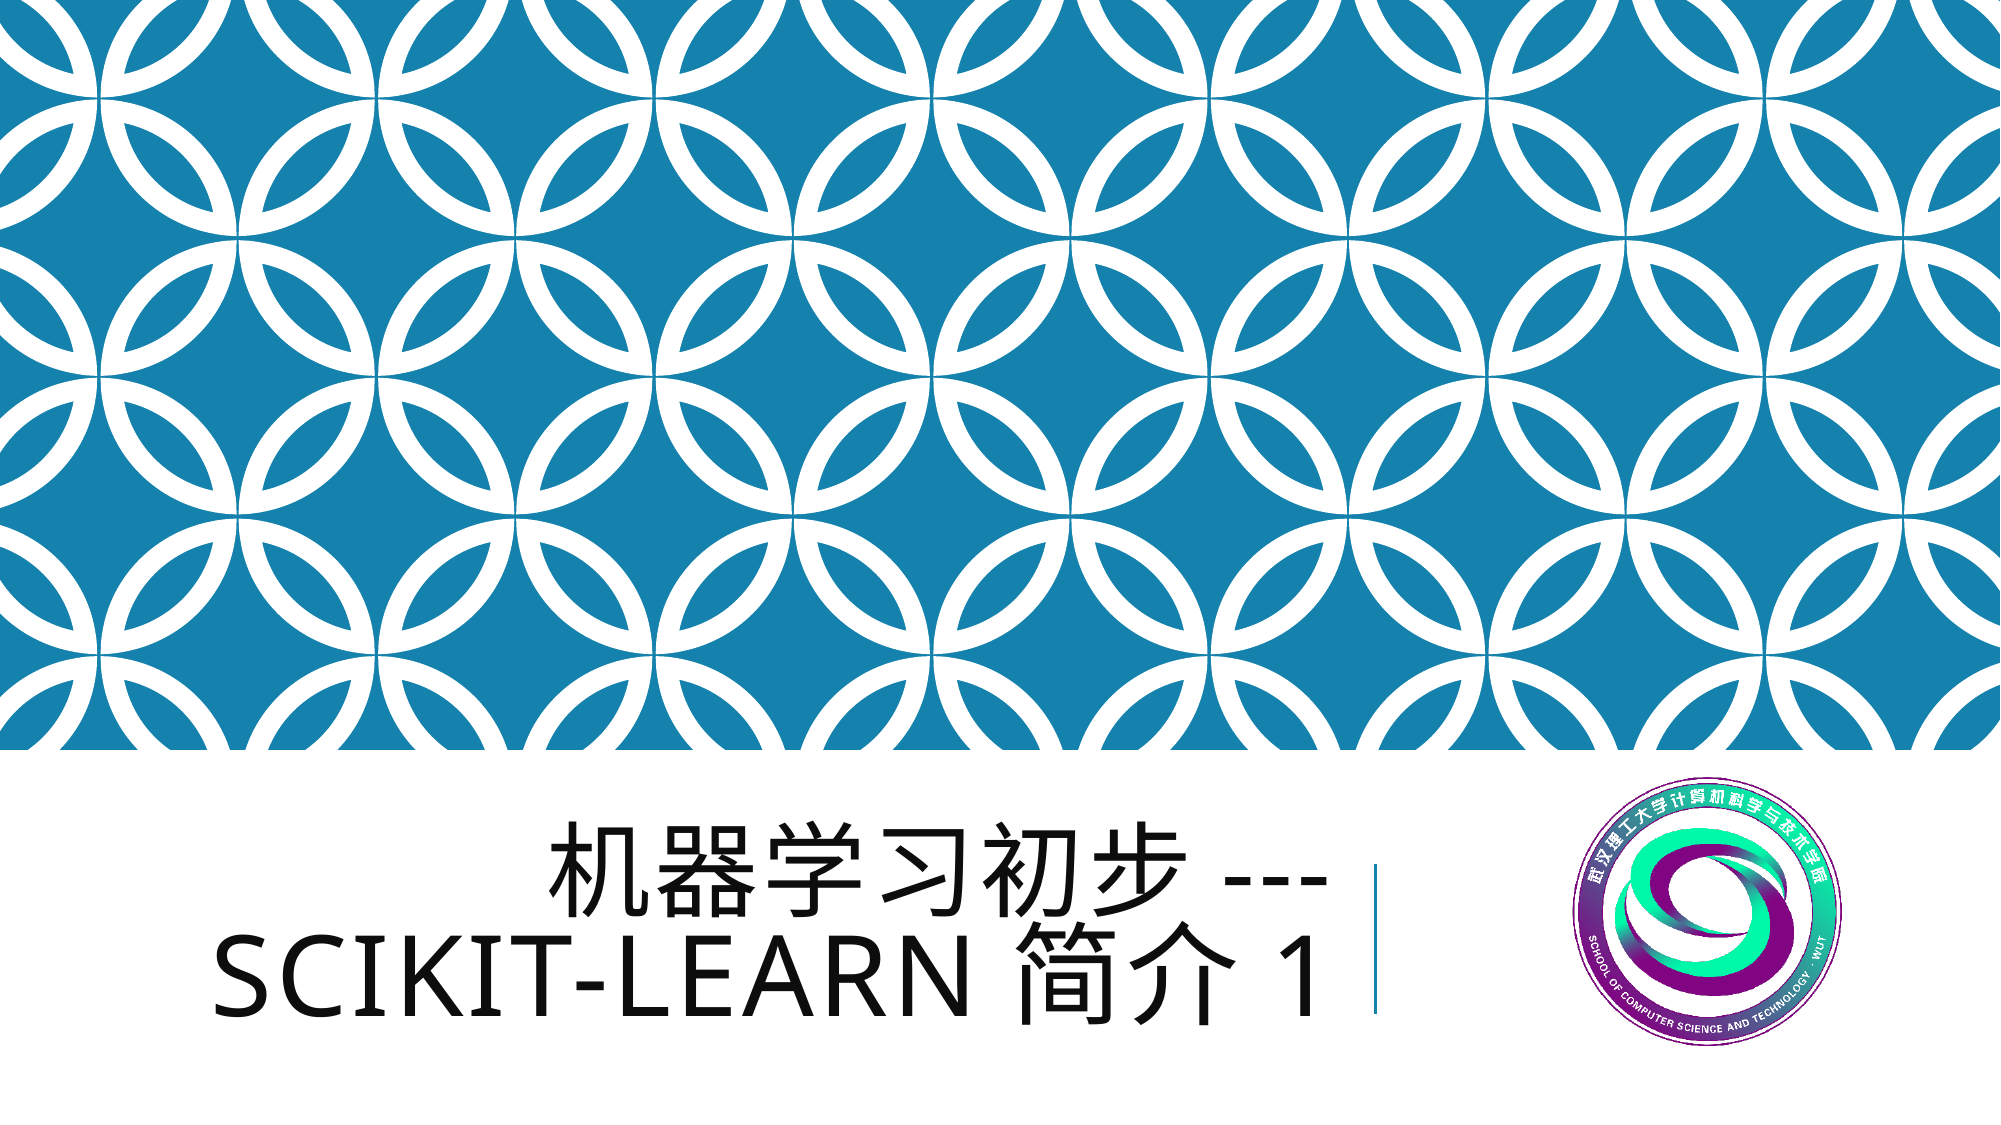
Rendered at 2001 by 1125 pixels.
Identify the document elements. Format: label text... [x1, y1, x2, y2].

title 机器学习初步--- Scikit-learn简介1 [42, 813, 1350, 1054]
picture [1482, 694, 1938, 1125]
